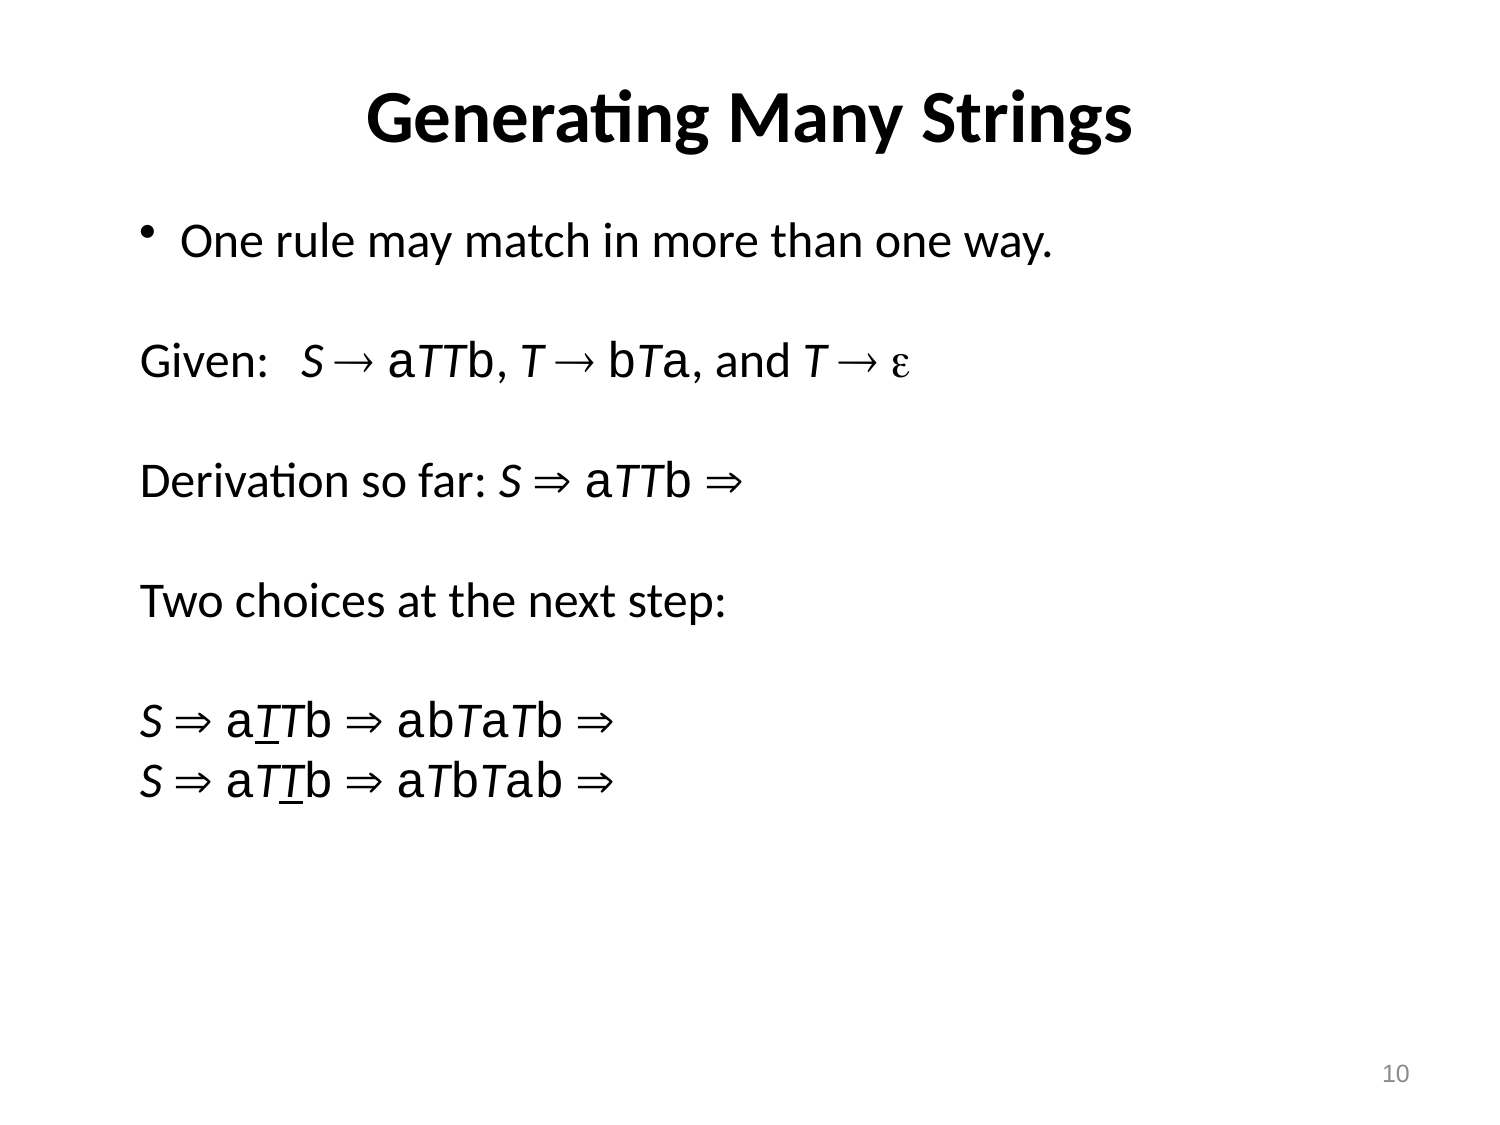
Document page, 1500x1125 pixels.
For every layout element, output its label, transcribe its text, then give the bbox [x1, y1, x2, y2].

slide_number 10 [1074, 1042, 1425, 1103]
title Generating Many Strings [75, 50, 1425, 175]
text_box One rule may match in more than one way. Given: S  aTTb, T  bTa, and T   Derivation so far: S  aTTb  Two choices at the next step: S  aTTb  abTaTb  S  aTTb  aTbTab  [125, 199, 1438, 815]
